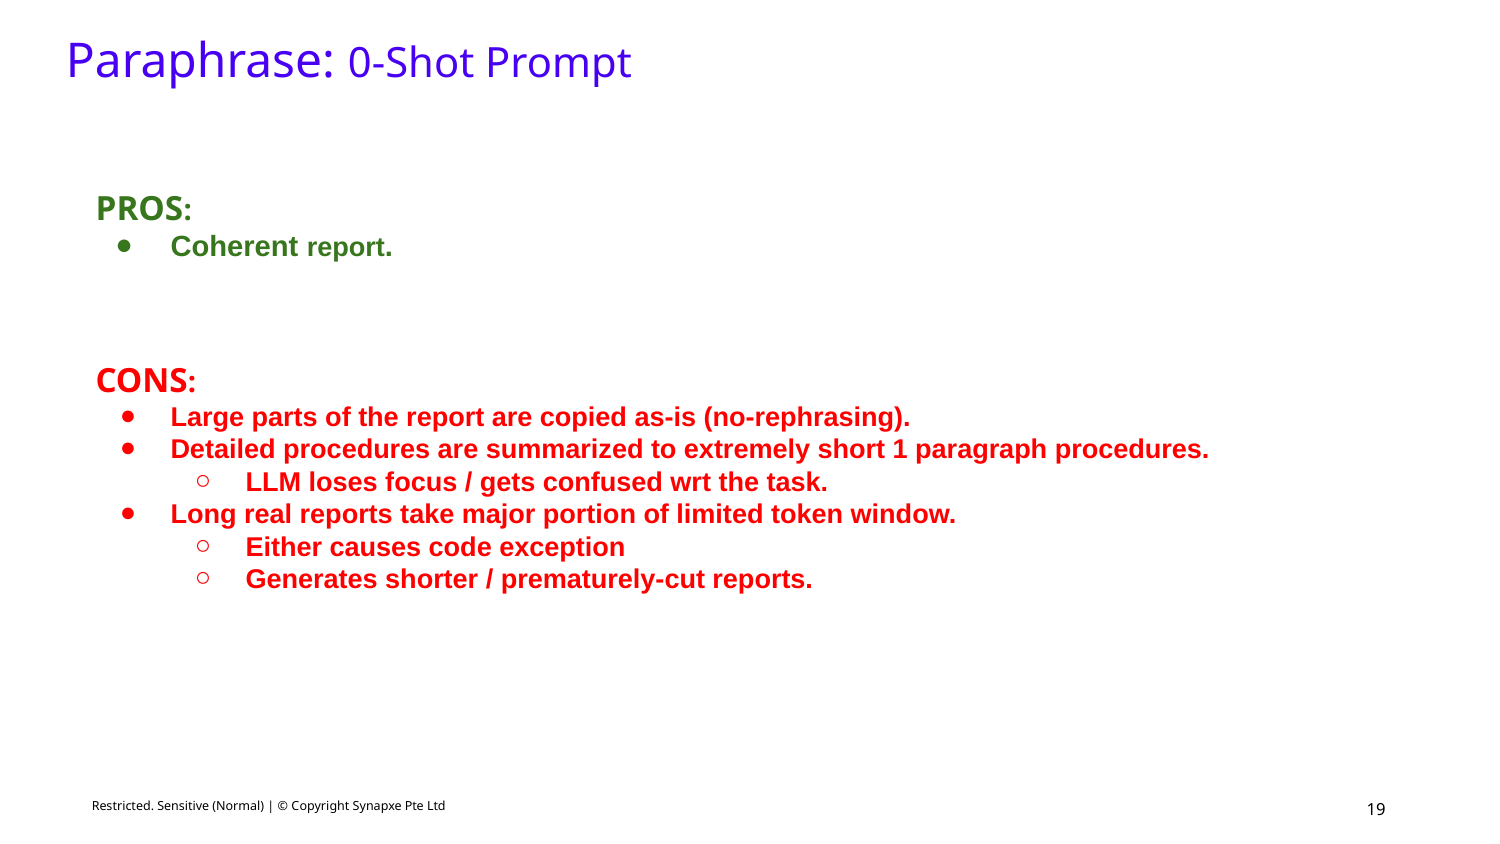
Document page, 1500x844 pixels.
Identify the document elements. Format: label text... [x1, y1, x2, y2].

text_box Paraphrase: 0-Shot Prompt [50, 21, 846, 142]
text_box PROS: Coherent report. [80, 172, 1477, 282]
text_box CONS: Large parts of the report are copied as-is (no-rephrasing). Detailed procedures are summarized to extremely short 1 paragraph procedures. LLM loses focus / gets confused wrt the task. Long real reports take major portion of limited token window. Either causes code exception Generates shorter / prematurely-cut reports. [80, 343, 1477, 683]
footer Restricted. Sensitive (Normal) | © Copyright Synapxe Pte Ltd [80, 788, 461, 823]
slide_number ‹#› [1059, 788, 1397, 834]
